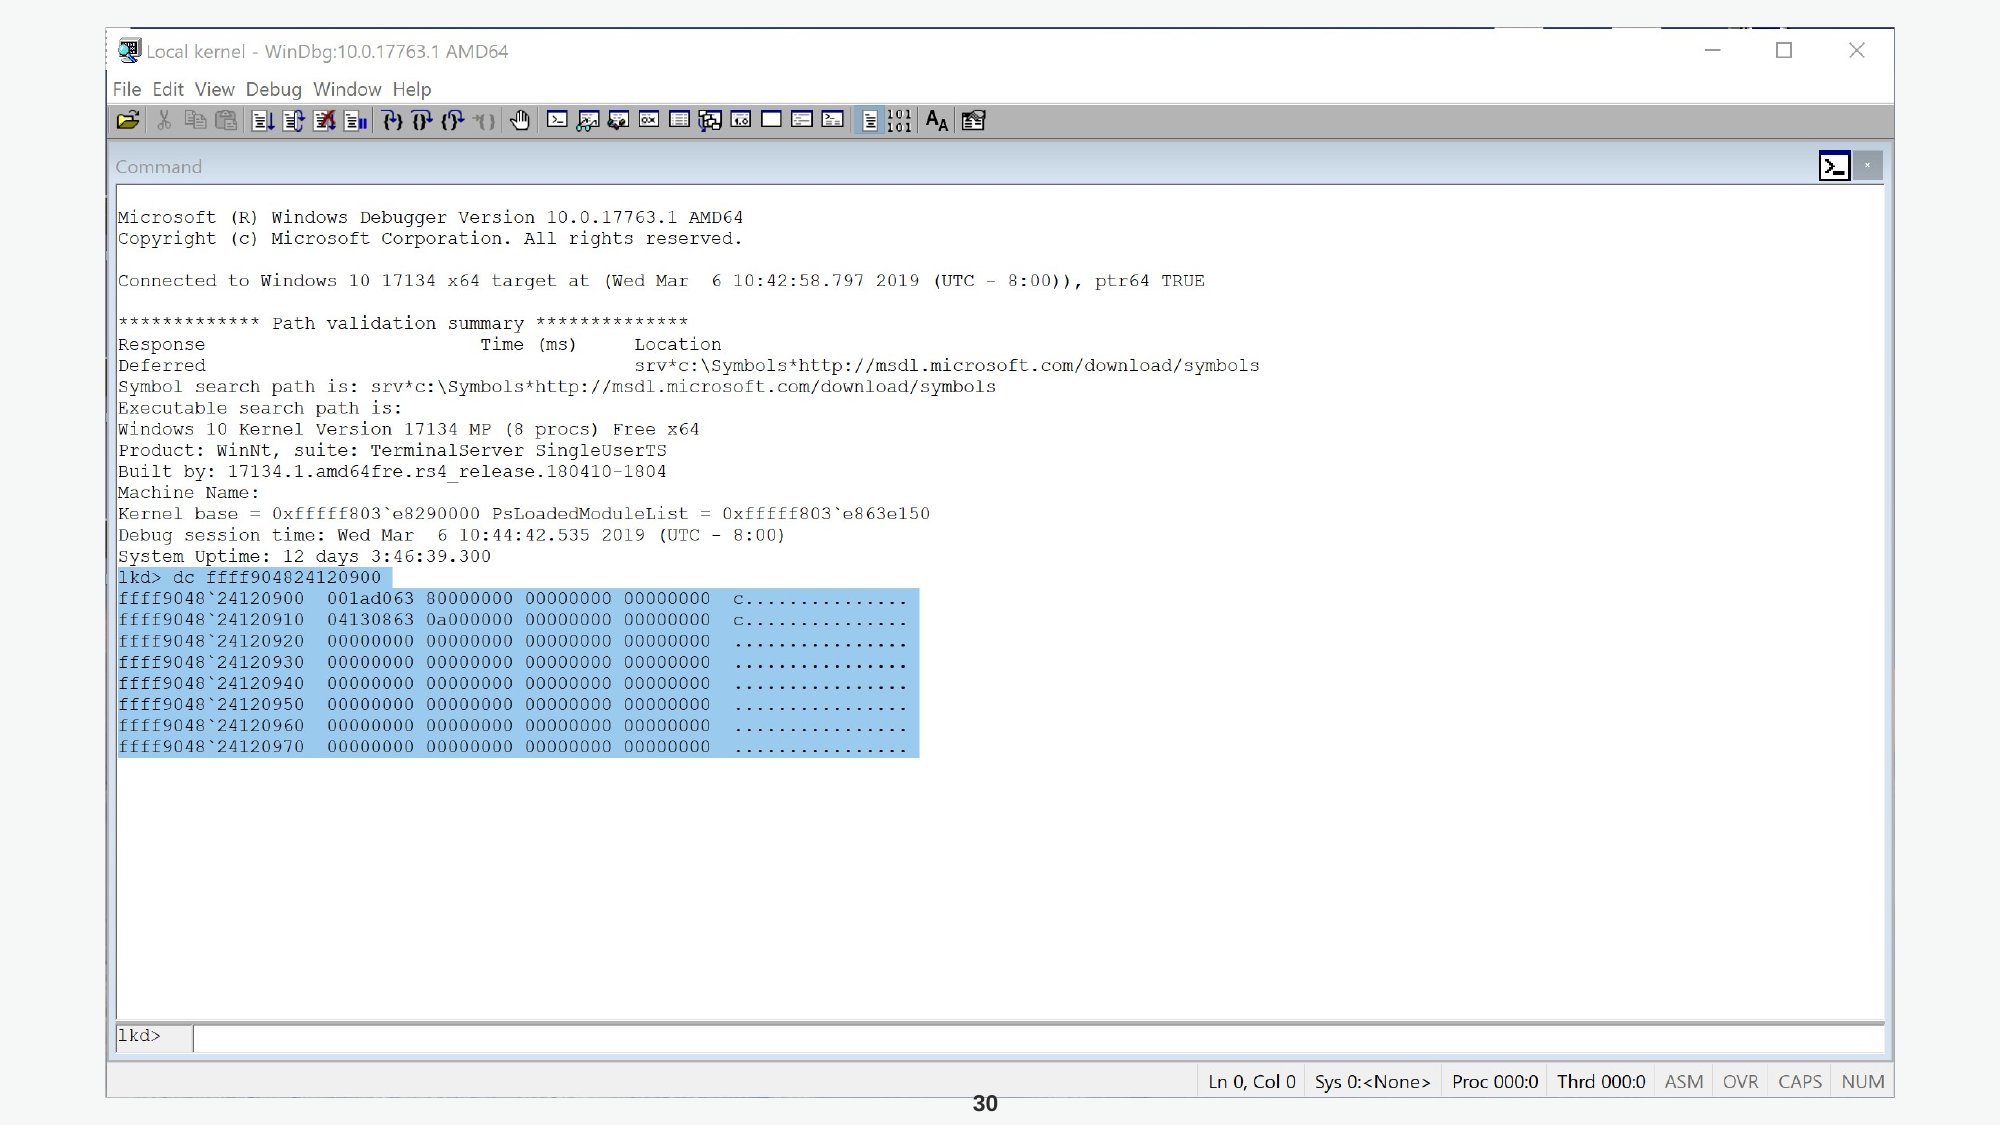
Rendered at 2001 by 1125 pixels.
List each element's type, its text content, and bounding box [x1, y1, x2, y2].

text_box [105, 27, 1895, 1098]
text_box 30 [968, 1090, 1003, 1116]
